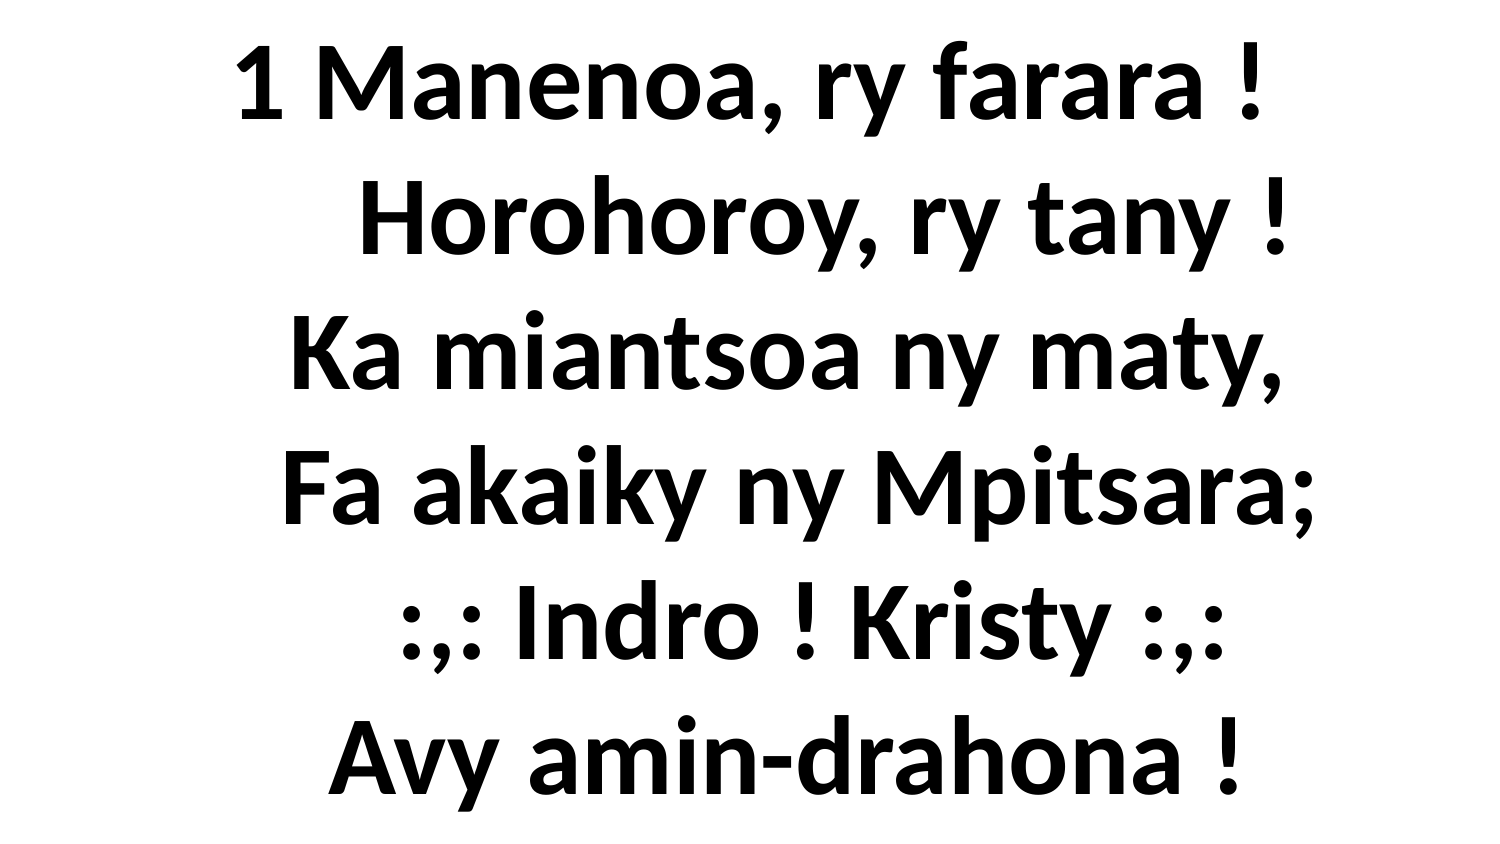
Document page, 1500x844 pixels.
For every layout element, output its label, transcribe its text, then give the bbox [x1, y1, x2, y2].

text_box 1 Manenoa, ry farara ! Horohoroy, ry tany ! Ka miantsoa ny maty, Fa akaiky ny Mpitsara; :,: Indro ! Kristy :,: Avy amin-drahona ! [0, 0, 1500, 844]
